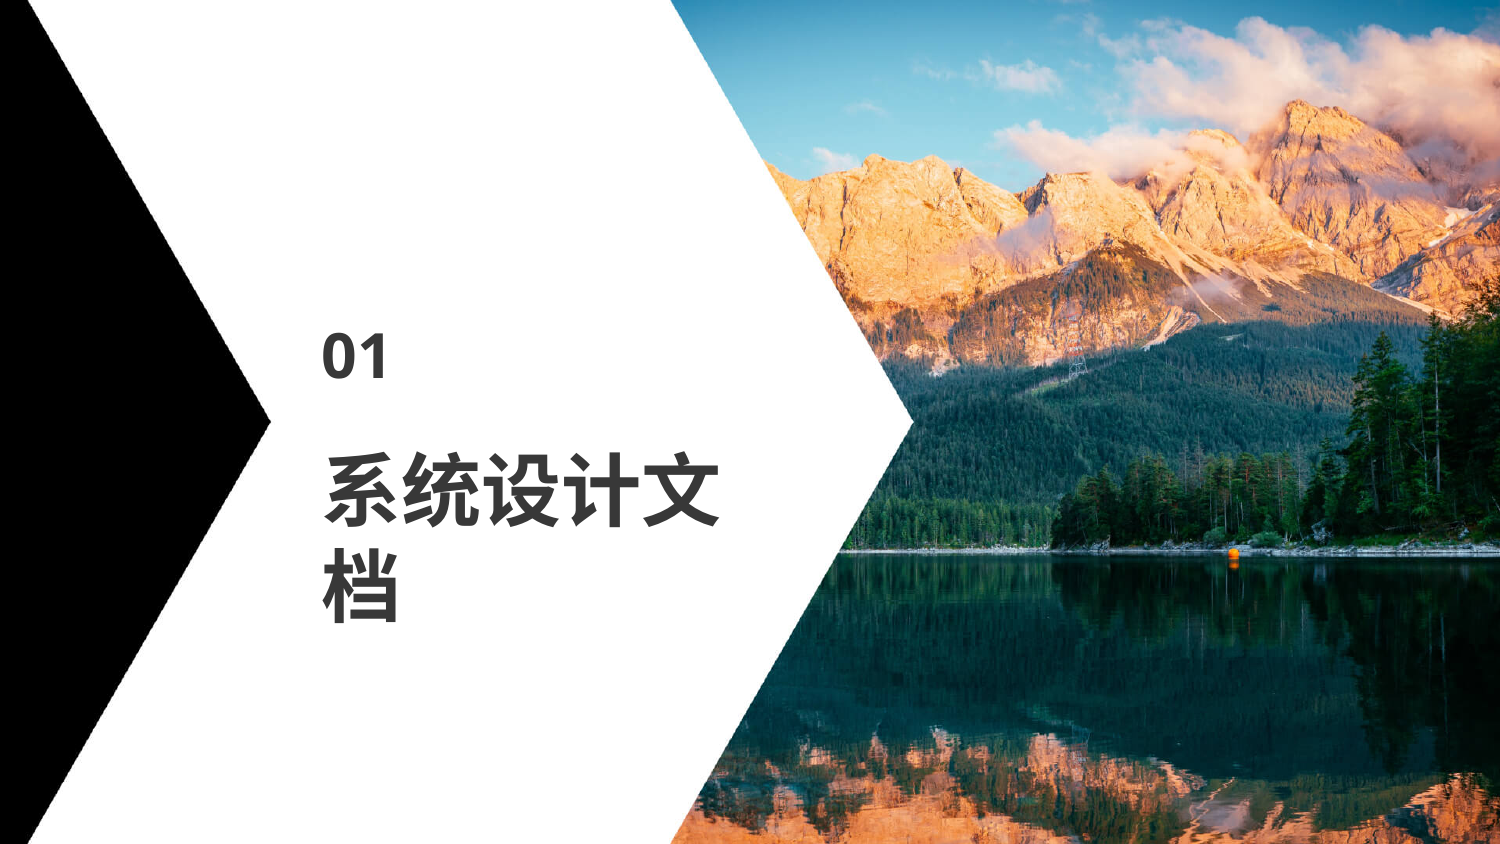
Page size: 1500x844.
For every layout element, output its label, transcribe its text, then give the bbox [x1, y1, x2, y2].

text_box 系统设计文档 [307, 432, 743, 699]
text_box 01 [307, 308, 546, 422]
picture [0, 0, 1500, 844]
